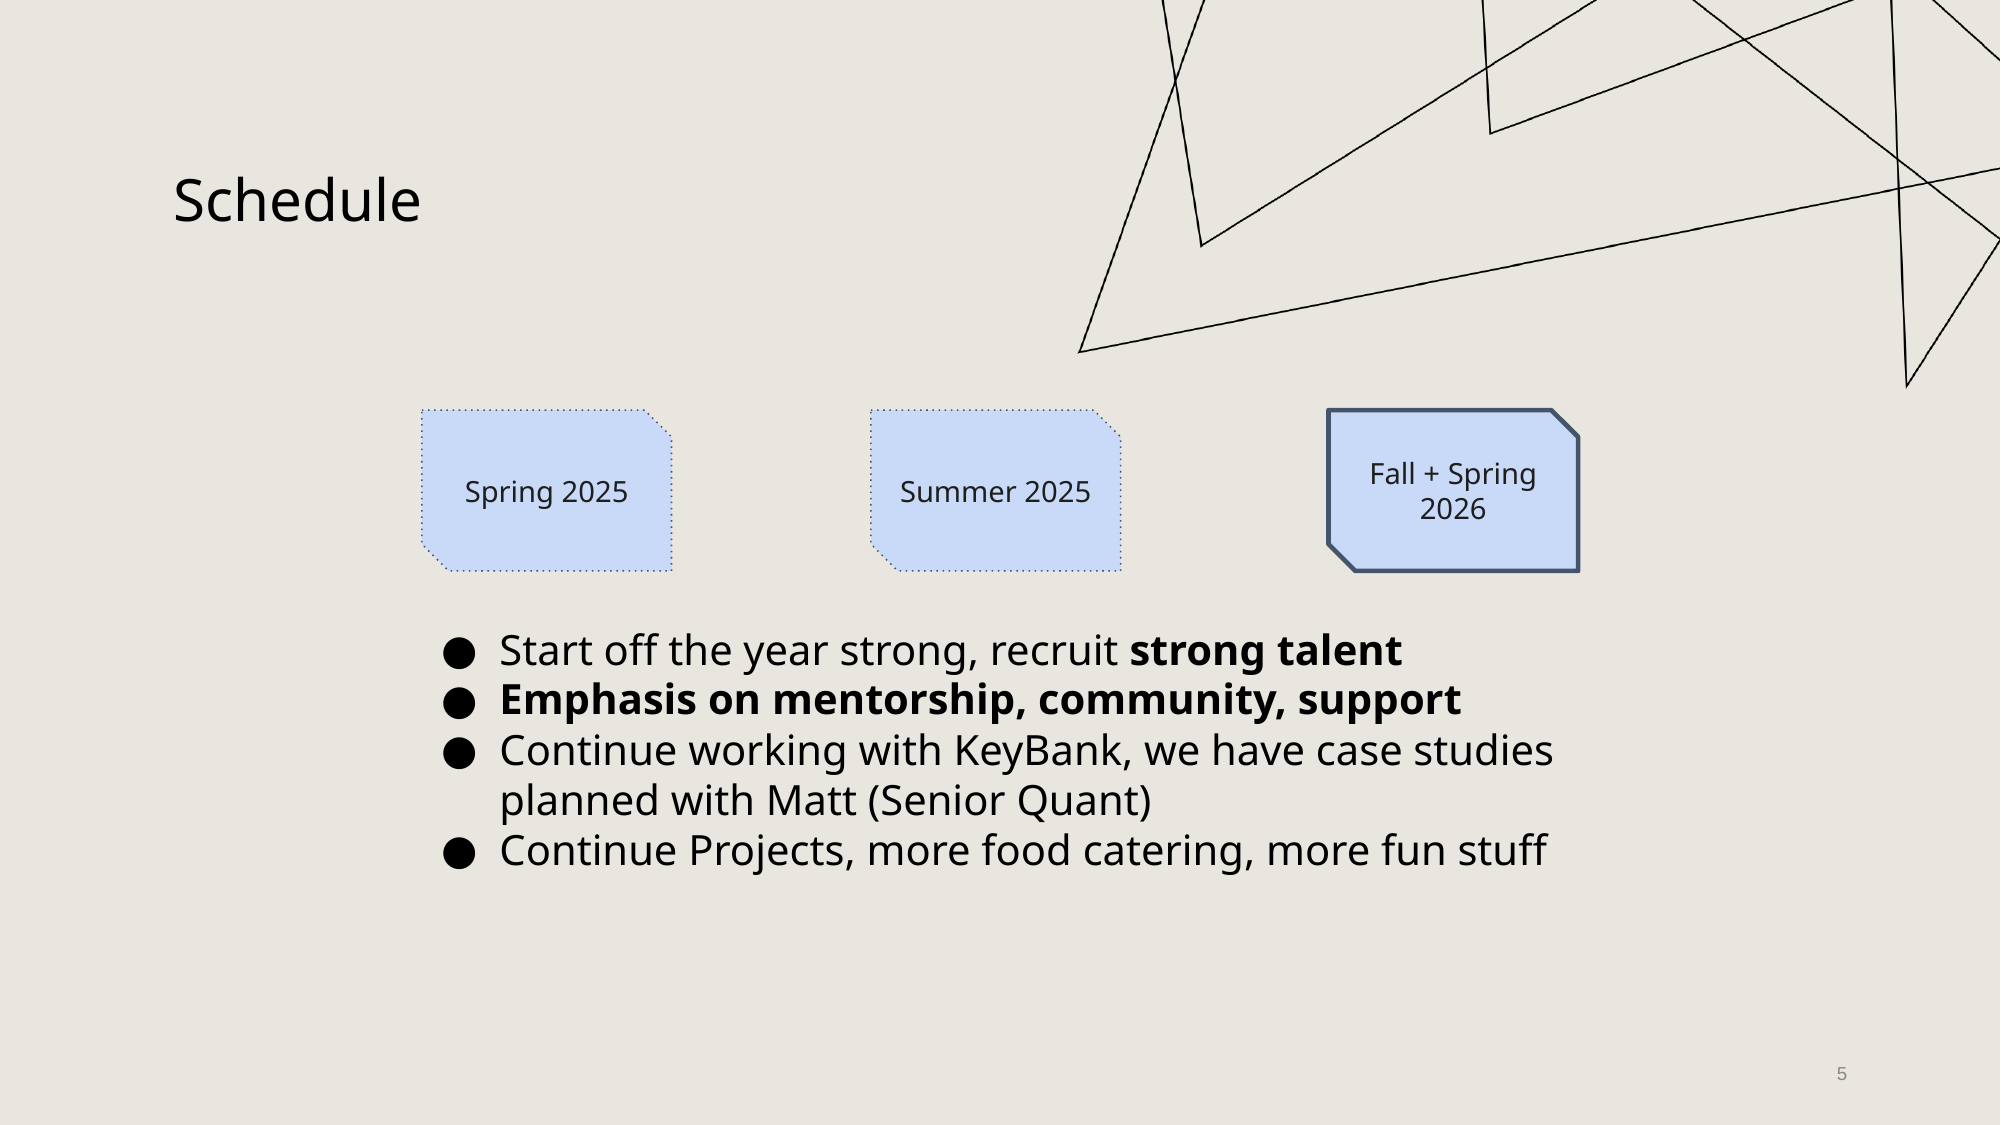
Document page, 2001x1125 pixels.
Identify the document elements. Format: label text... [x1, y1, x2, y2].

text_box Spring 2025 [421, 410, 672, 571]
slide_number ‹#› [1412, 1042, 1863, 1103]
text_box Fall + Spring 2026 [1328, 410, 1579, 571]
picture [1034, 0, 2000, 389]
text_box Summer 2025 [870, 410, 1121, 571]
text_box Schedule [158, 147, 1012, 248]
text_box Start off the year strong, recruit strong talent Emphasis on mentorship, community, support Continue working with KeyBank, we have case studies planned with Matt (Senior Quant) Continue Projects, more food catering, more fun stuff [409, 608, 1731, 989]
text_box [158, 320, 1613, 982]
